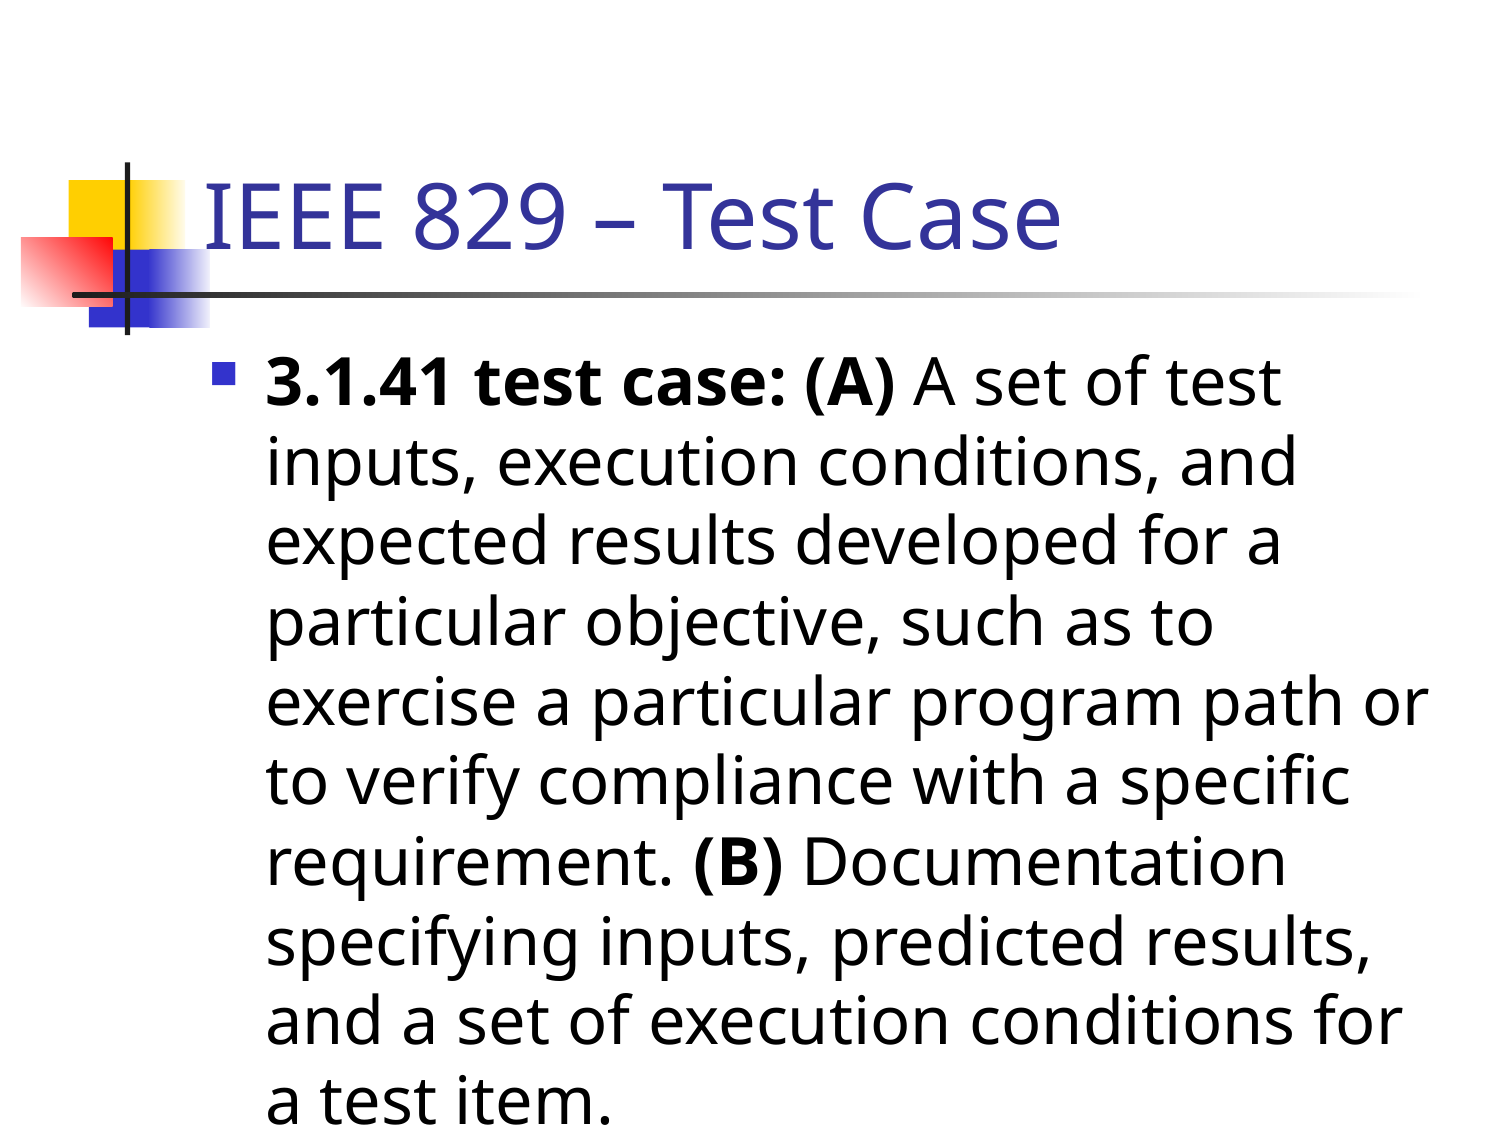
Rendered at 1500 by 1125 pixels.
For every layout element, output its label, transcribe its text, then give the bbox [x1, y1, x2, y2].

title IEEE 829 – Test Case [188, 35, 1468, 275]
list 3.1.41 test case: (A) A set of test inputs, execution conditions, and expected results developed for a particular objective, such as to exercise a particular program path or to verify compliance with a specific requirement. (B) Documentation specifying inputs, predicted results, and a set of execution conditions for a test item. [193, 331, 1469, 1006]
